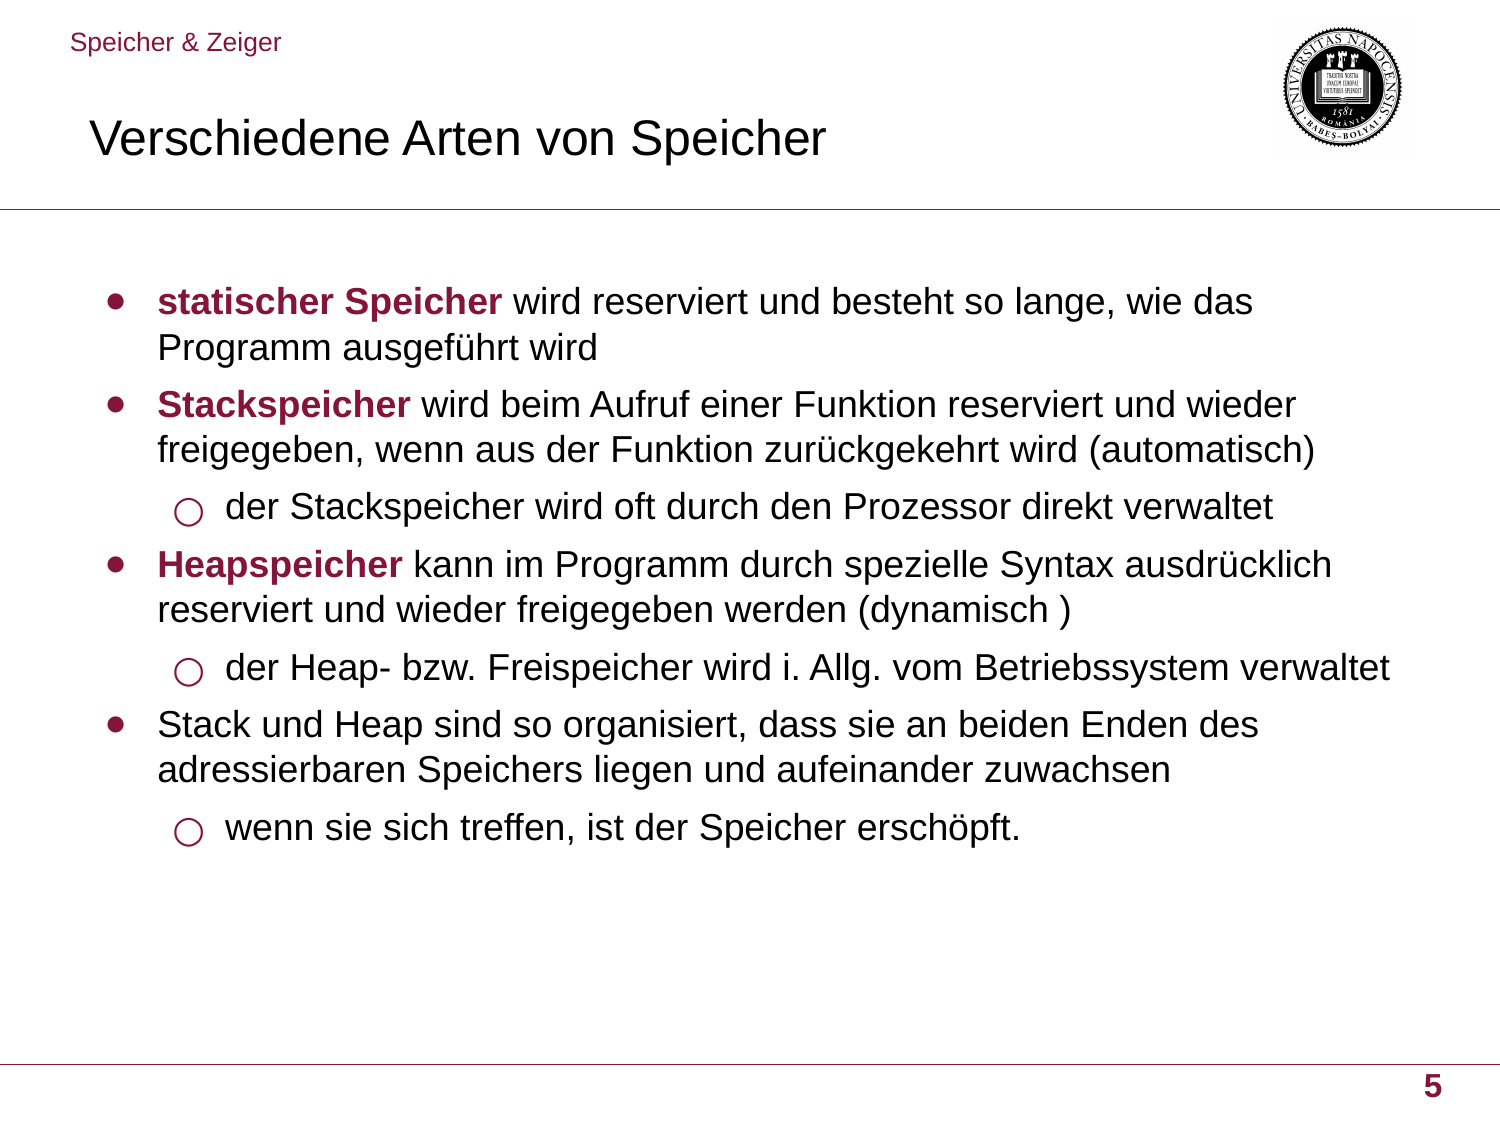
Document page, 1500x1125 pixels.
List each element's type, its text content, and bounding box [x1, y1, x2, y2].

slide_number 5 [1371, 1067, 1443, 1102]
title Verschiedene Arten von Speicher [75, 62, 1425, 233]
list statischer Speicher wird reserviert und besteht so lange, wie das Programm ausgeführt wird Stackspeicher wird beim Aufruf einer Funktion reserviert und wieder freigegeben, wenn aus der Funktion zurückgekehrt wird (automatisch) der Stackspeicher wird oft durch den Prozessor direkt verwaltet Heapspeicher kann im Programm durch spezielle Syntax ausdrücklich reserviert und wieder freigegeben werden (dynamisch ) der Heap- bzw. Freispeicher wird i. Allg. vom Betriebssystem verwaltet Stack und Heap sind so organisiert, dass sie an beiden Enden des adressierbaren Speichers liegen und aufeinander zuwachsen wenn sie sich treffen, ist der Speicher erschöpft. [75, 263, 1425, 916]
text_box Speicher & Zeiger [69, 19, 1435, 62]
